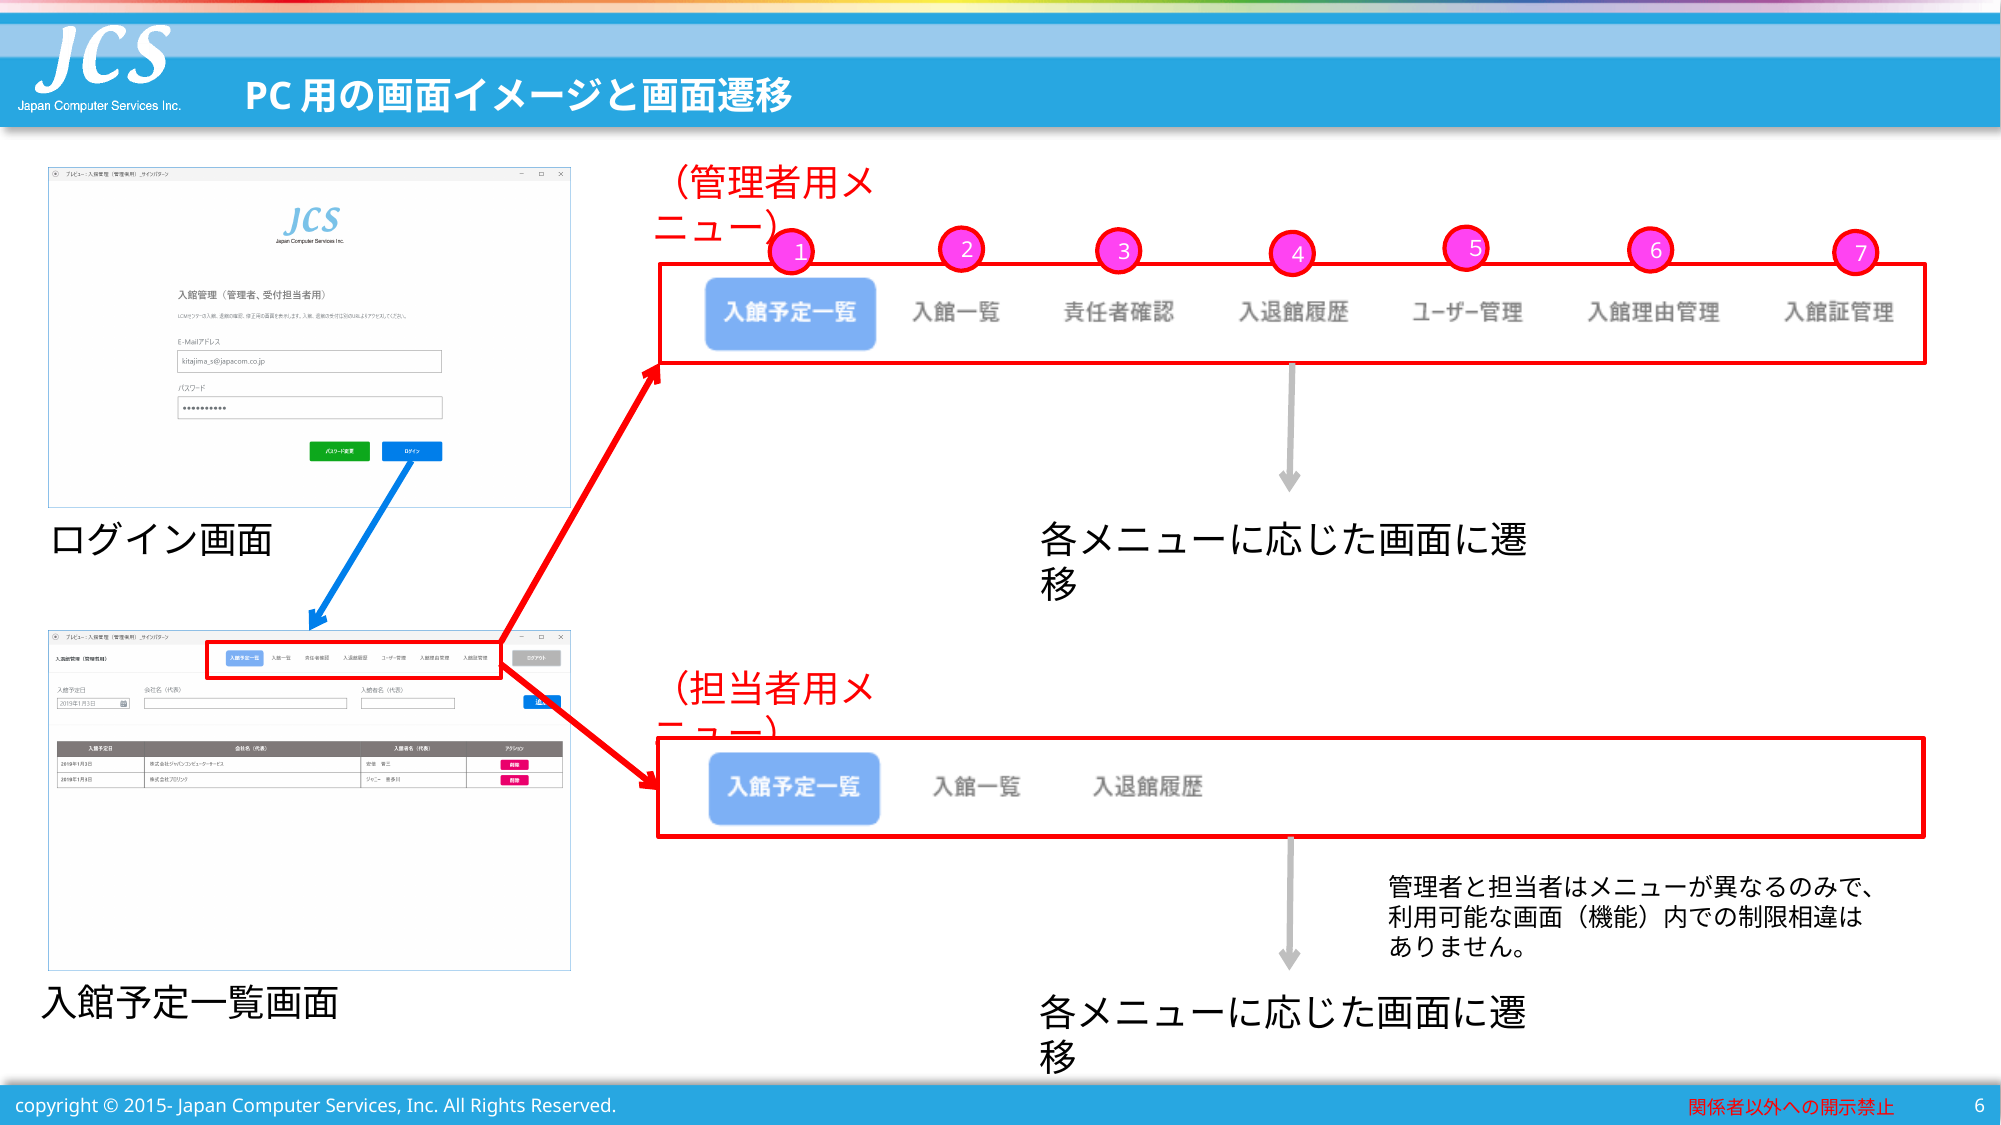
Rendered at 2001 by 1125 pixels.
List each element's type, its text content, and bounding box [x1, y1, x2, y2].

text_box ログイン画面 [34, 508, 294, 569]
picture [674, 256, 1926, 364]
title PC用の画面イメージと画面遷移 [229, 69, 1651, 126]
picture [47, 630, 571, 971]
text_box 入館予定一覧画面 [25, 971, 389, 1031]
text_box [658, 262, 1289, 365]
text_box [499, 663, 660, 791]
text_box 各メニューに応じた画面に遷移 [1026, 508, 1559, 613]
text_box 6 [1627, 226, 1675, 256]
text_box 3 [1095, 227, 1143, 256]
text_box ５ [1442, 224, 1490, 256]
text_box 各メニューに応じた画面に遷移 [1024, 981, 1558, 1087]
picture [0, 0, 2000, 127]
text_box [1254, 736, 1926, 839]
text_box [500, 362, 660, 643]
picture [659, 736, 1254, 844]
slide_number 6 [1550, 1092, 2000, 1121]
text_box 4 [1268, 229, 1316, 256]
text_box 7 [1832, 228, 1880, 256]
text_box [1289, 362, 1293, 493]
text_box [308, 460, 412, 631]
text_box （担当者用メニュー） [637, 657, 1005, 736]
footer copyright © 2015- Japan Computer Services, Inc. All Rights Reserved. [0, 1092, 675, 1121]
text_box （管理者用メニュー） [637, 151, 1005, 257]
picture [47, 167, 571, 508]
text_box 管理者と担当者はメニューが異なるのみで、利用可能な画面（機能）内での制限相違はありません。 [1374, 864, 1885, 970]
